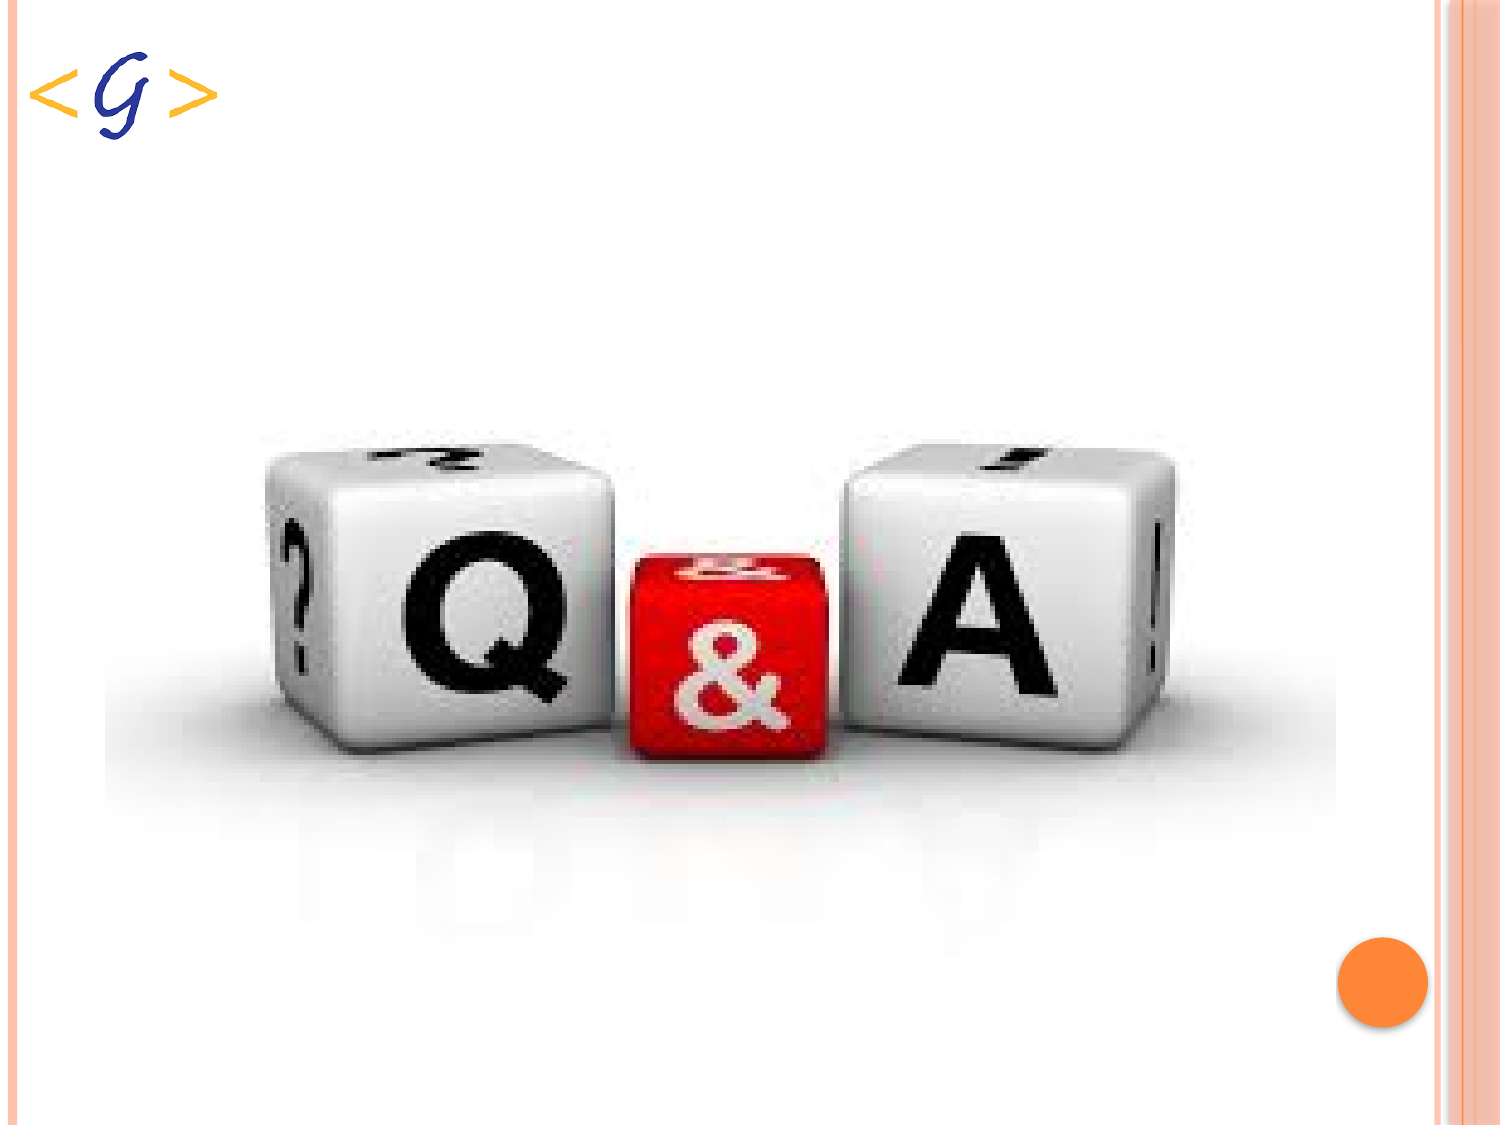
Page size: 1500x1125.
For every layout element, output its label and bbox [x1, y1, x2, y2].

picture [22, 0, 1337, 1059]
